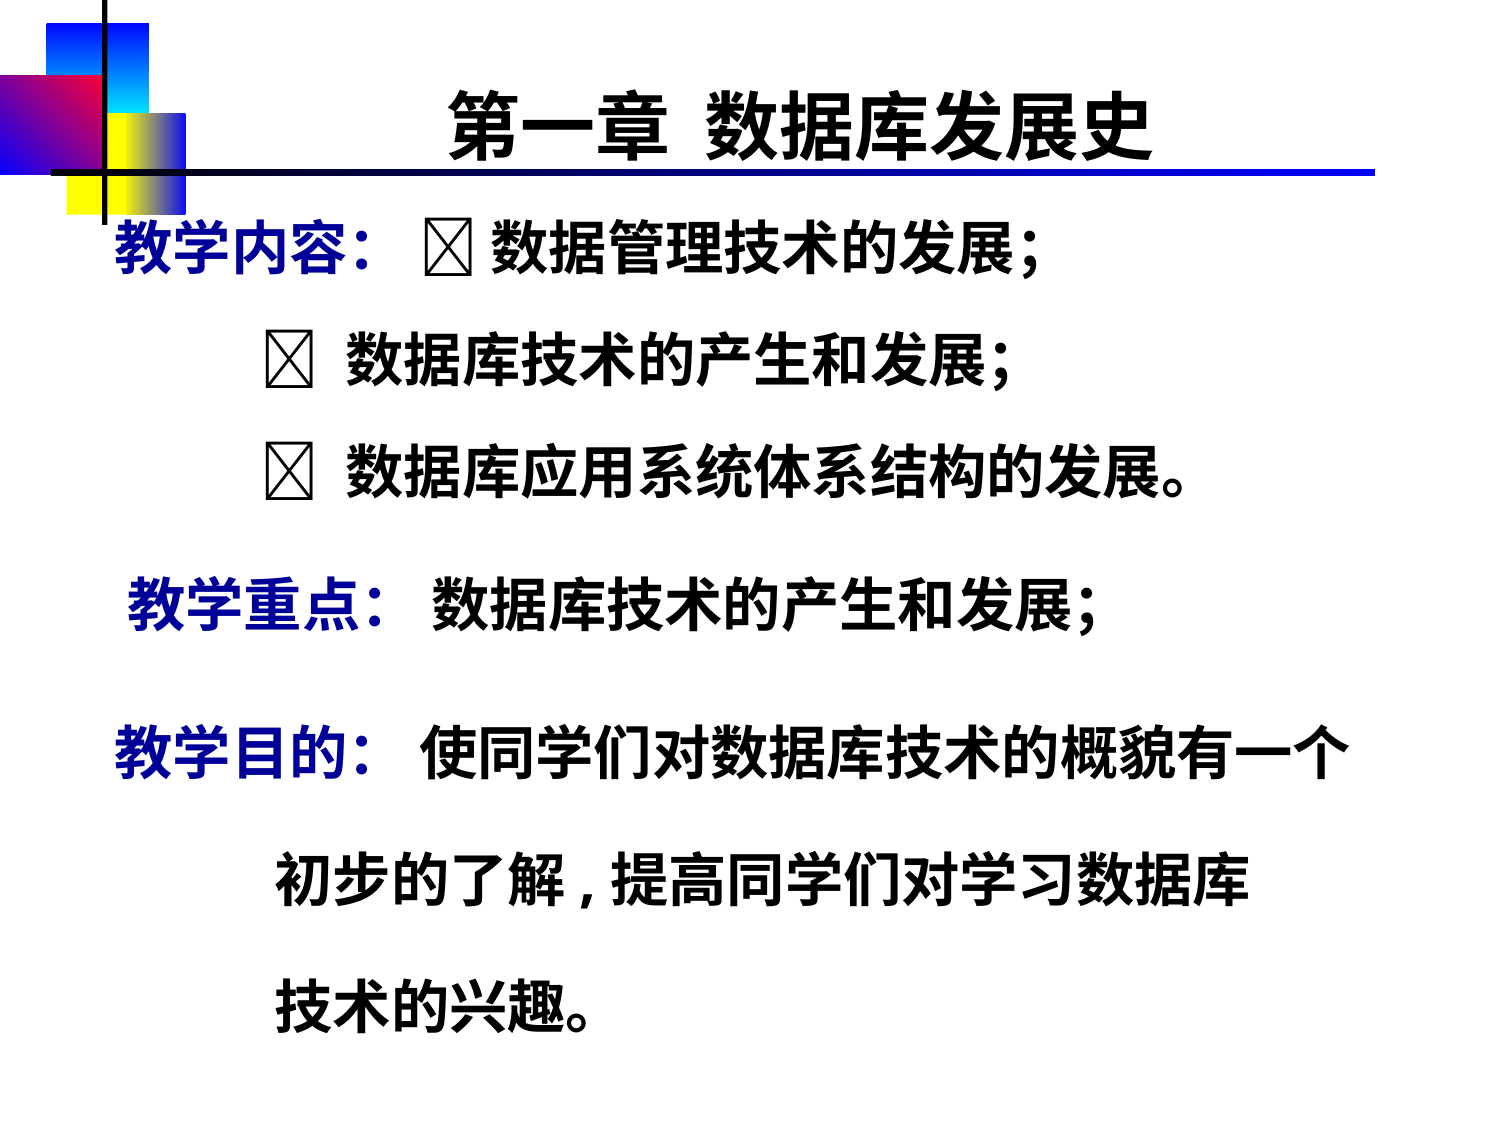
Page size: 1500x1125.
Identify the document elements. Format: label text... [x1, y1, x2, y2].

text_box 第一章 数据库发展史 教学内容：  数据管理技术的发展；  数据库技术的产生和发展；  数据库应用系统体系结构的发展。 [0, 0, 1500, 513]
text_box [0, 0, 1376, 226]
text_box 教学目的： 使同学们对数据库技术的概貌有一个 初步的了解,提高同学们对学习数据库 技术的兴趣。 [99, 680, 1500, 1048]
text_box 教学重点： 数据库技术的产生和发展； [112, 518, 1500, 646]
